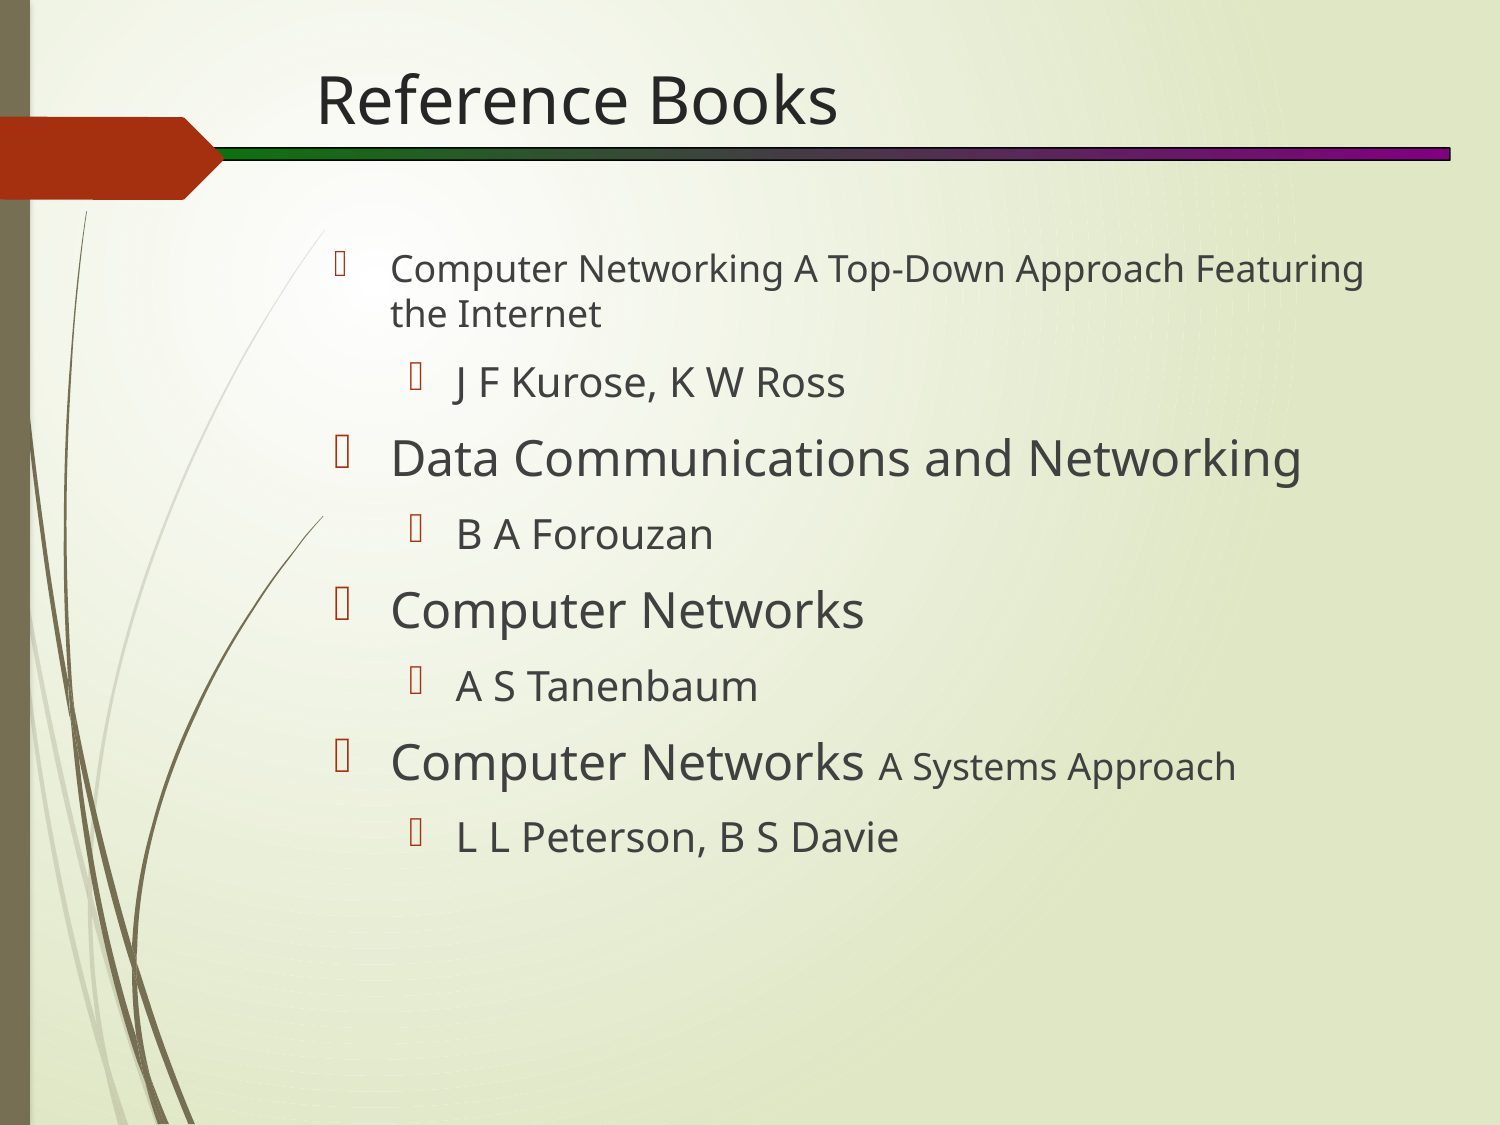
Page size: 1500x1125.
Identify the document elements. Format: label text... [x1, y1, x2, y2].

list Computer Networking A Top-Down Approach Featuring the Internet J F Kurose, K W Ross Data Communications and Networking B A Forouzan Computer Networks A S Tanenbaum Computer Networks A Systems Approach L L Peterson, B S Davie [318, 237, 1400, 970]
title Reference Books [300, 50, 1381, 261]
